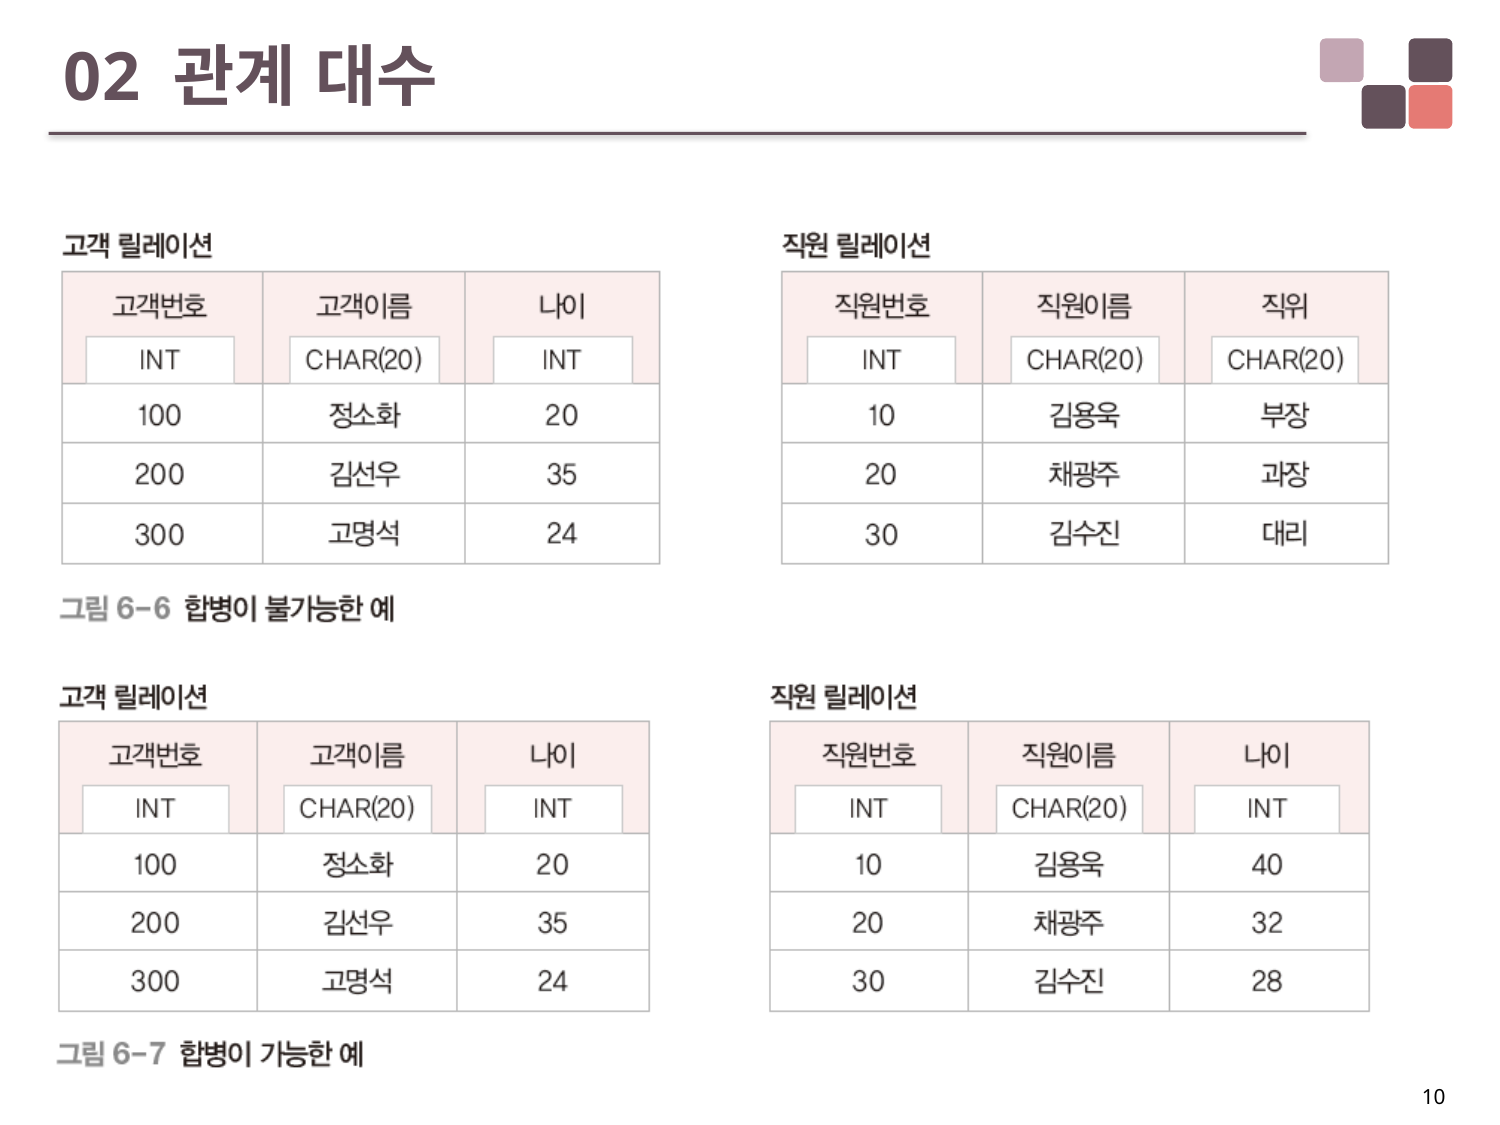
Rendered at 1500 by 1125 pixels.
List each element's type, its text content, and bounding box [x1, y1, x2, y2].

title 02 관계 대수 [48, 25, 1459, 123]
picture [48, 661, 1400, 1078]
picture [45, 206, 1400, 642]
